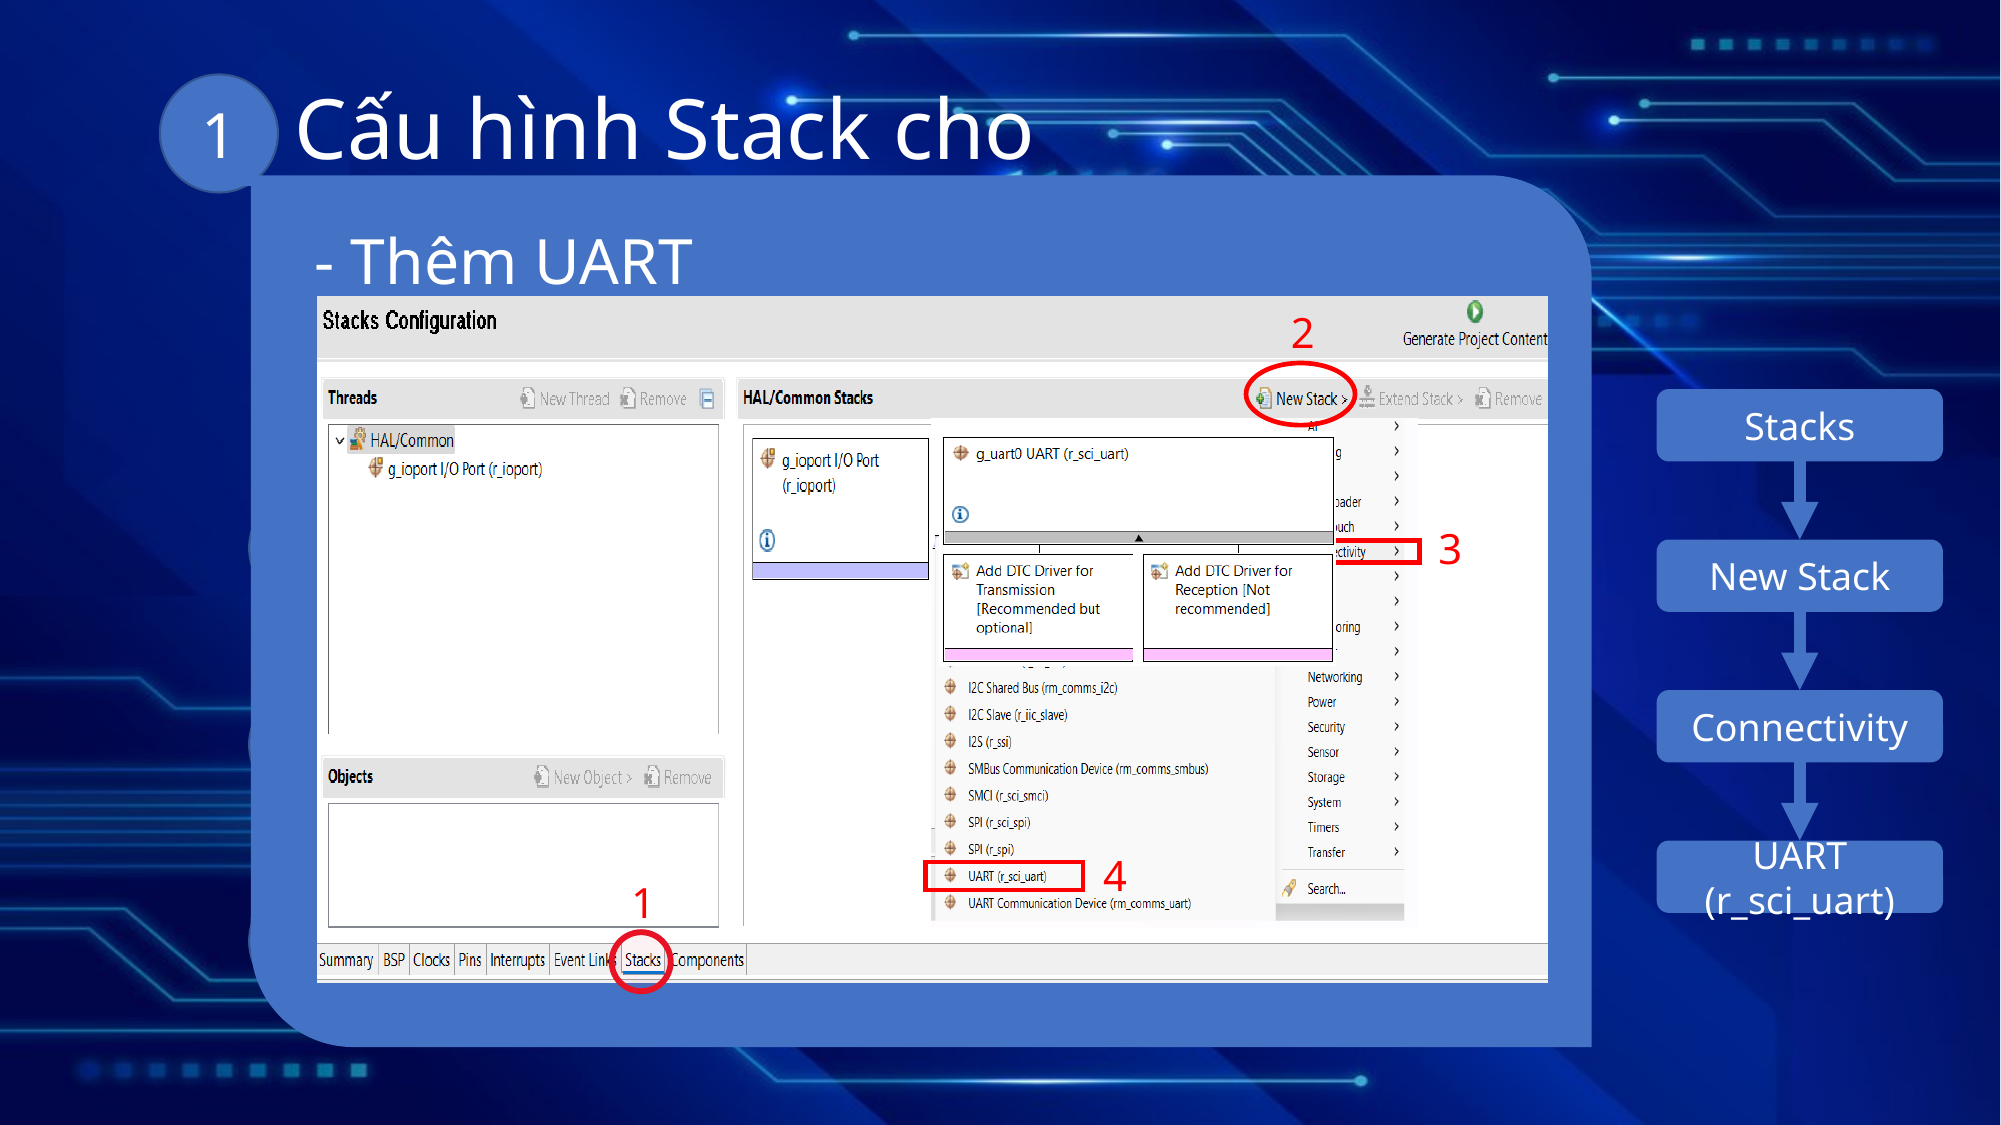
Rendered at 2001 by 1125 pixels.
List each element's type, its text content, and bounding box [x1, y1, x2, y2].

text_box 1 [158, 73, 279, 194]
text_box New Stack [1655, 538, 1945, 613]
picture [0, 0, 2001, 1125]
text_box Cấu hình Stack cho Configuration FPS file [279, 68, 1572, 175]
text_box UART (r_sci_uart) [1655, 839, 1945, 914]
text_box Stacks [1655, 388, 1945, 463]
text_box Connectivity [1655, 689, 1945, 764]
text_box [250, 175, 1592, 1048]
